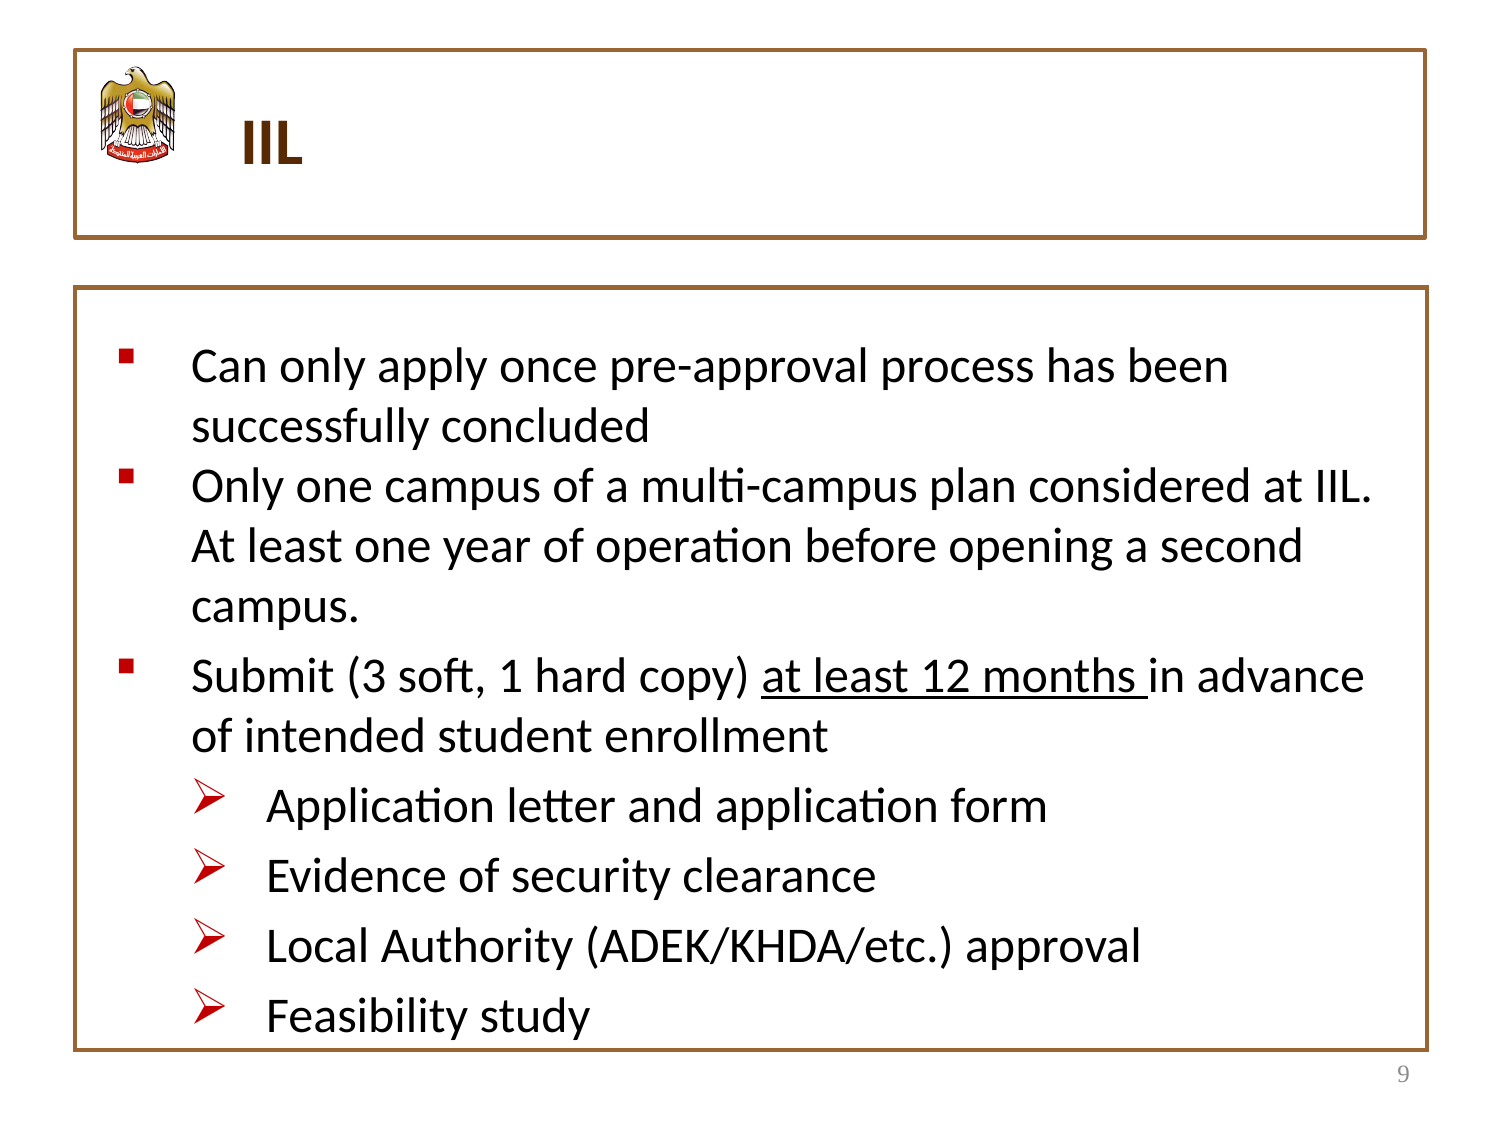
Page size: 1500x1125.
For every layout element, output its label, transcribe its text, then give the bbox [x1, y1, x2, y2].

title [73, 48, 1427, 240]
text_box Can only apply once pre-approval process has been successfully concluded Only one campus of a multi-campus plan considered at IIL. At least one year of operation before opening a second campus. Submit (3 soft, 1 hard copy) at least 12 months in advance of intended student enrollment Application letter and application form Evidence of security clearance Local Authority (ADEK/KHDA/etc.) approval Feasibility study [99, 324, 1400, 1038]
table_header [77, 290, 1425, 1048]
slide_number 9 [1074, 1042, 1425, 1103]
text_box IIL [224, 89, 1425, 225]
